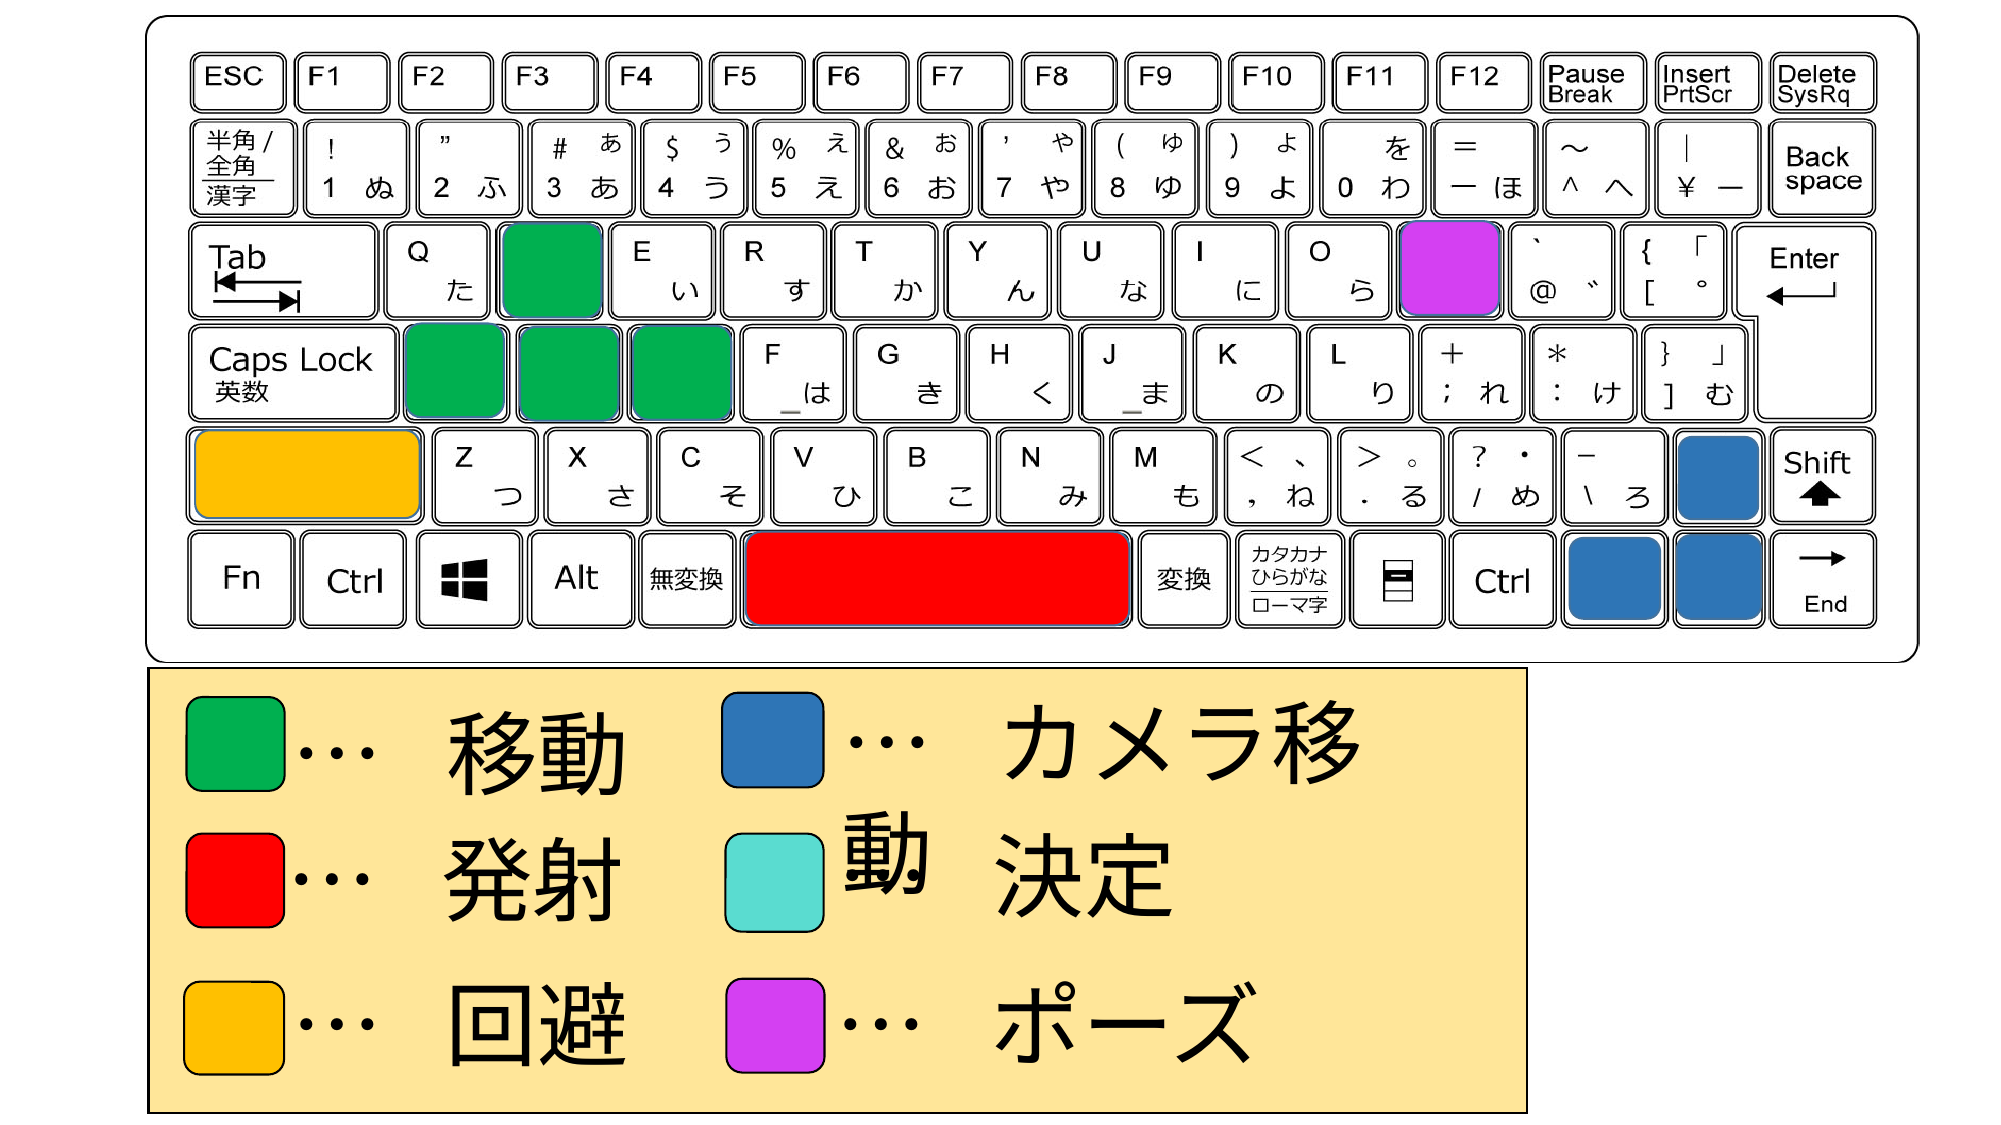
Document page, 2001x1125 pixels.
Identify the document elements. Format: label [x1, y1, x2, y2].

text_box [184, 678, 1469, 1088]
text_box [147, 667, 1528, 1114]
picture [145, 15, 1920, 663]
